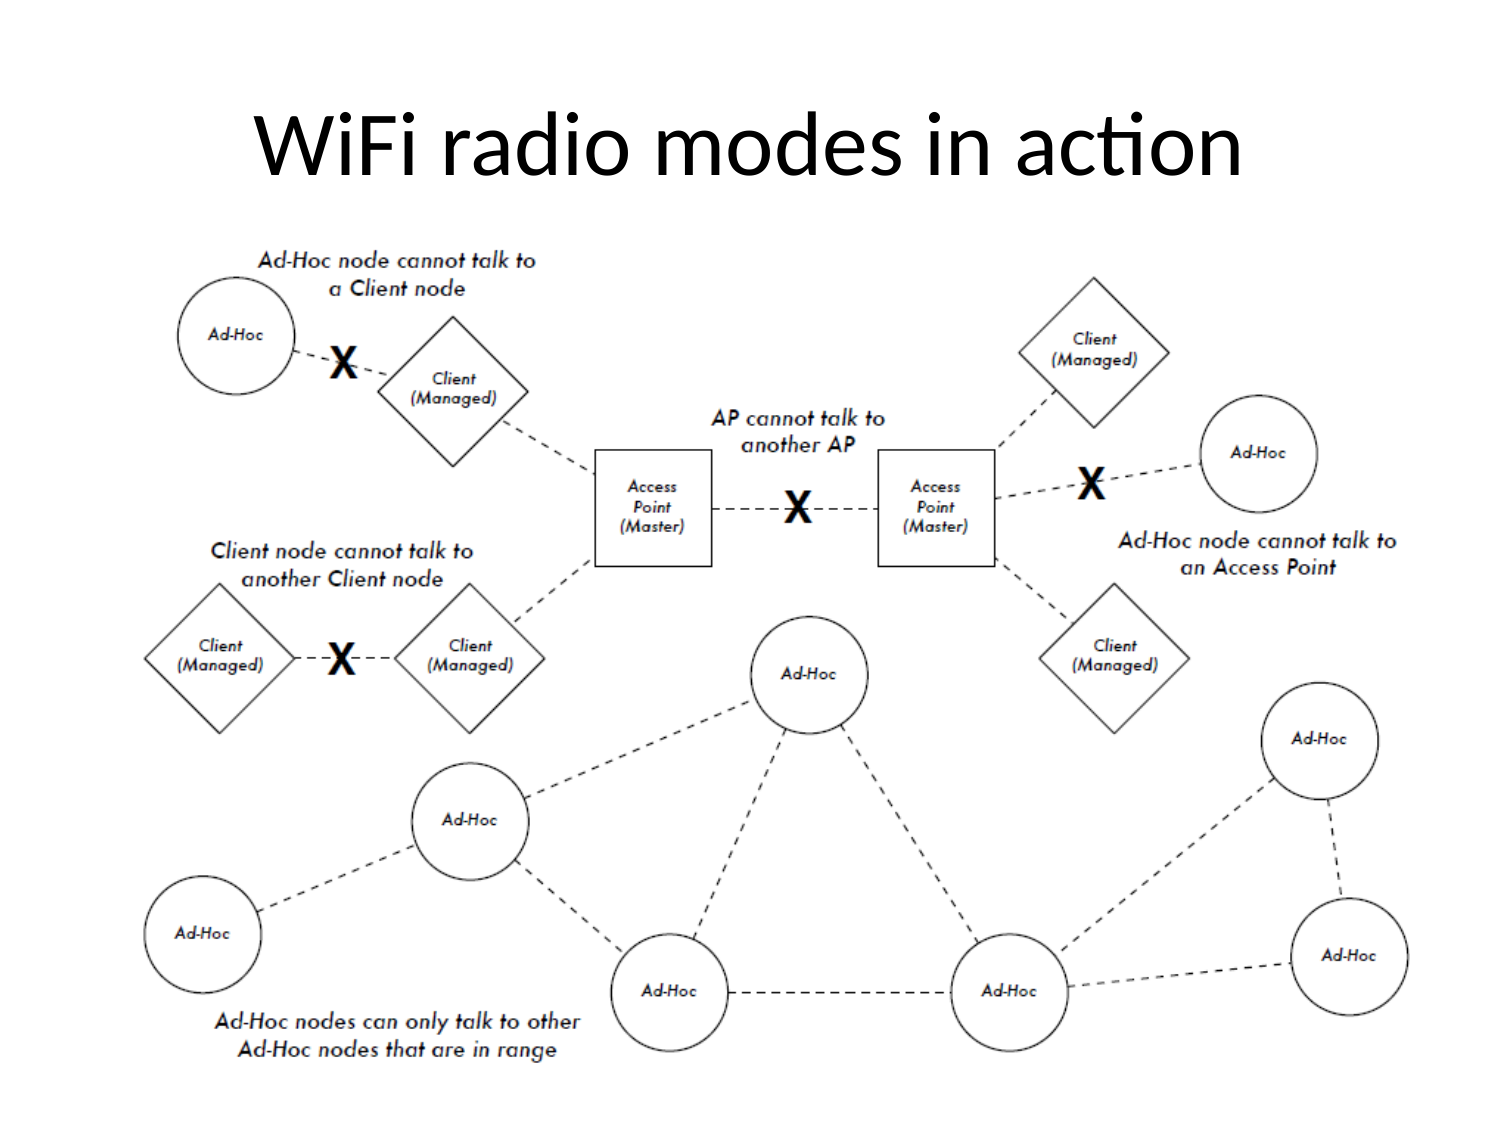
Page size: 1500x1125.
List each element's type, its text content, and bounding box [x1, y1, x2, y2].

title WiFi radio modes in action [75, 45, 1425, 233]
picture [95, 212, 1463, 1088]
